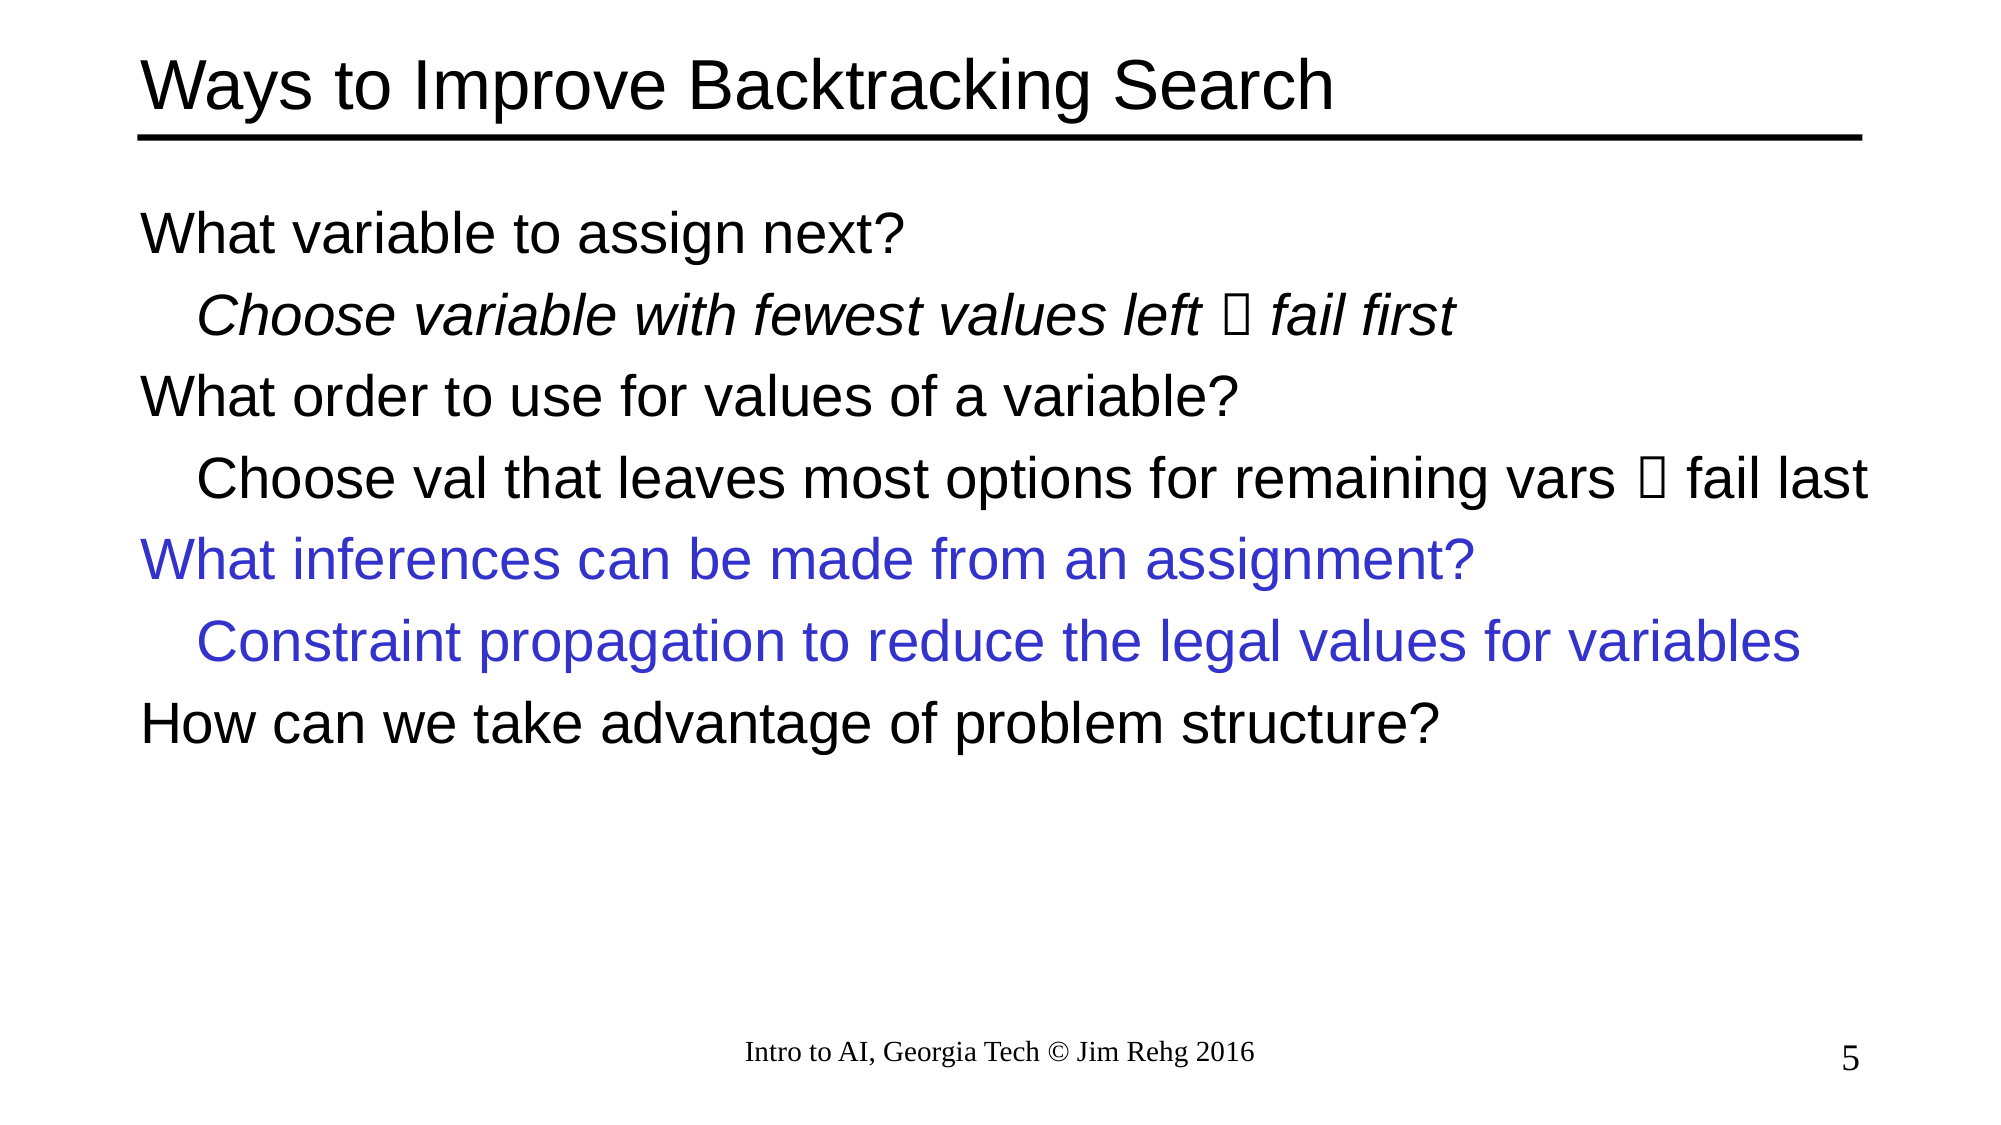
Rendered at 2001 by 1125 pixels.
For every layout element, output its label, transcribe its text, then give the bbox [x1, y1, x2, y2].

title Ways to Improve Backtracking Search [125, 12, 1875, 150]
slide_number 5 [1433, 1024, 1876, 1101]
list What variable to assign next? Choose variable with fewest values left  fail first What order to use for values of a variable? Choose val that leaves most options for remaining vars  fail last What inferences can be made from an assignment? Constraint propagation to reduce the legal values for variables How can we take advantage of problem structure? [125, 187, 1913, 1013]
footer Intro to AI, Georgia Tech © Jim Rehg 2016 [683, 1024, 1317, 1101]
